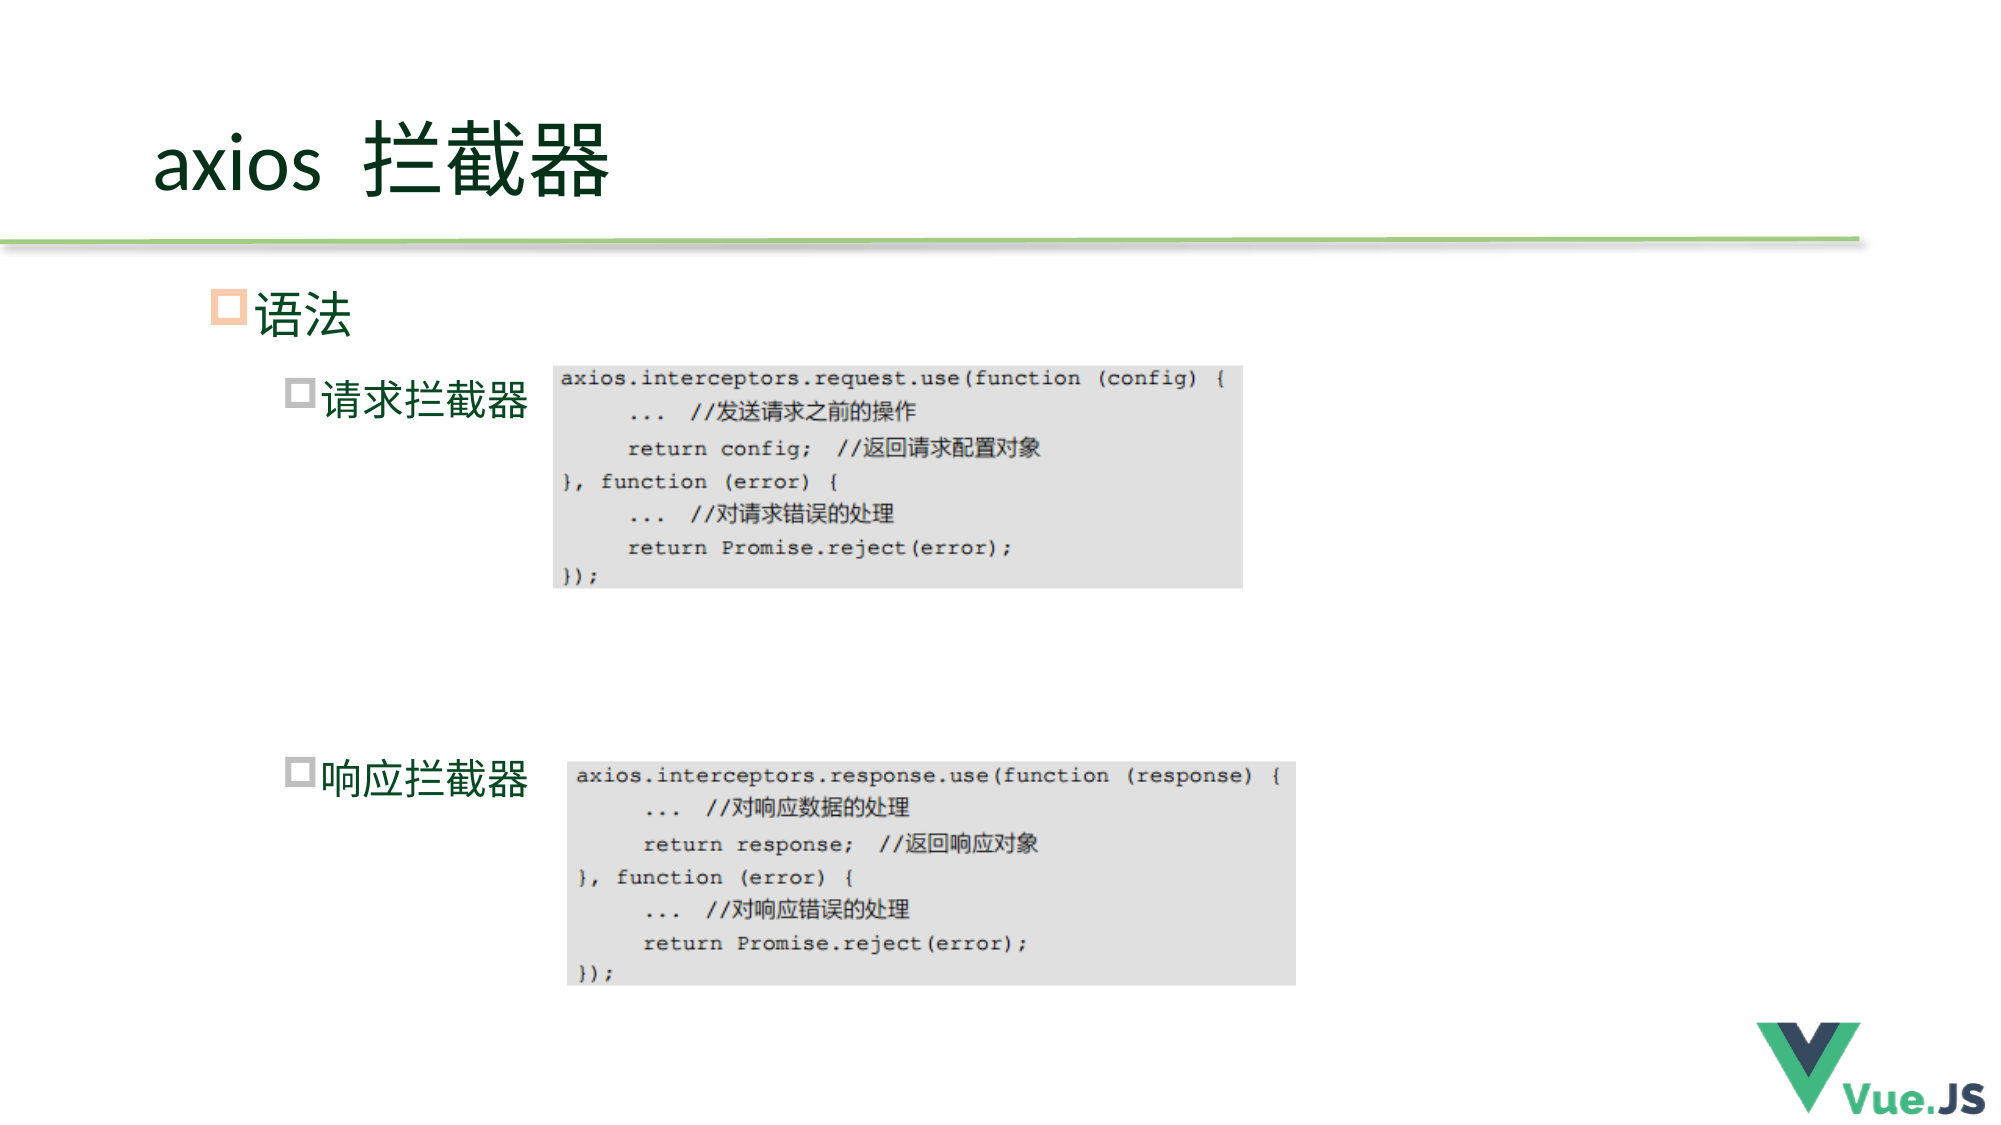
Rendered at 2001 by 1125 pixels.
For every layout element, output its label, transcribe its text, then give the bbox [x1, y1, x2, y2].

picture [553, 361, 1243, 595]
picture [567, 760, 1296, 989]
list 语法 请求拦截器 响应拦截器 [116, 251, 1865, 1014]
picture [1748, 1010, 2000, 1125]
title axios 拦截器 [137, 93, 1863, 234]
